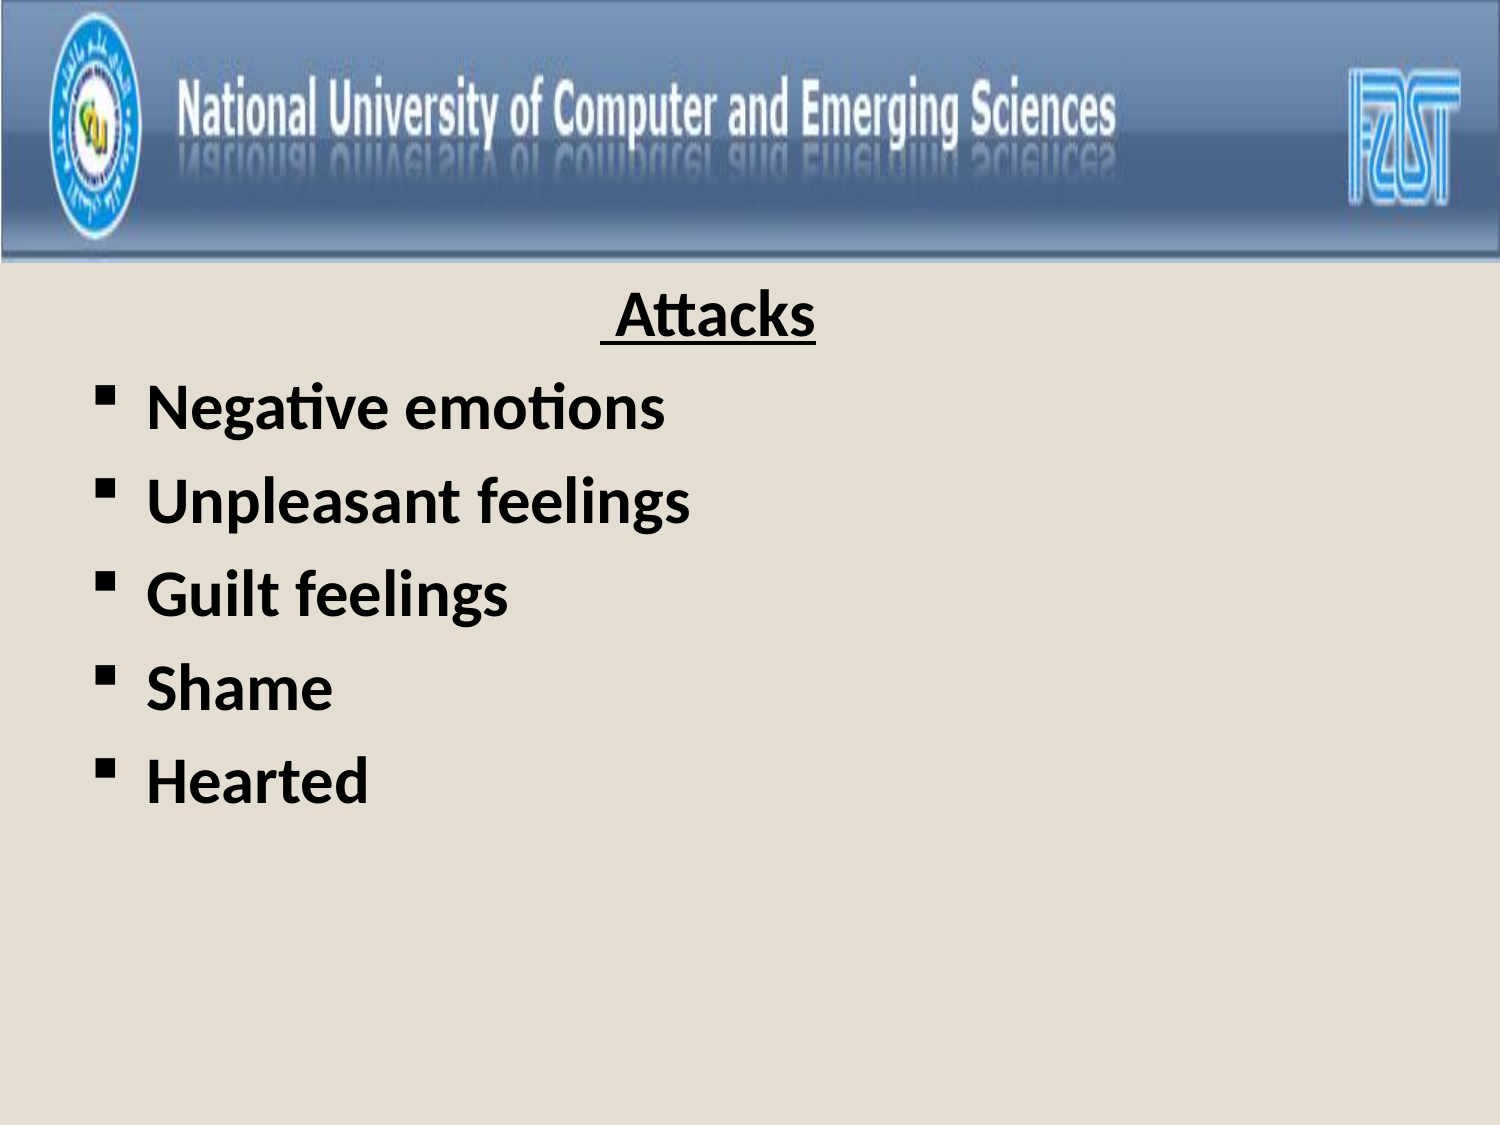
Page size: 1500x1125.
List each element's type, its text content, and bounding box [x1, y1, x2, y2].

list Attacks Negative emotions Unpleasant feelings Guilt feelings Shame Hearted [75, 272, 1425, 1005]
picture [0, 0, 1500, 263]
